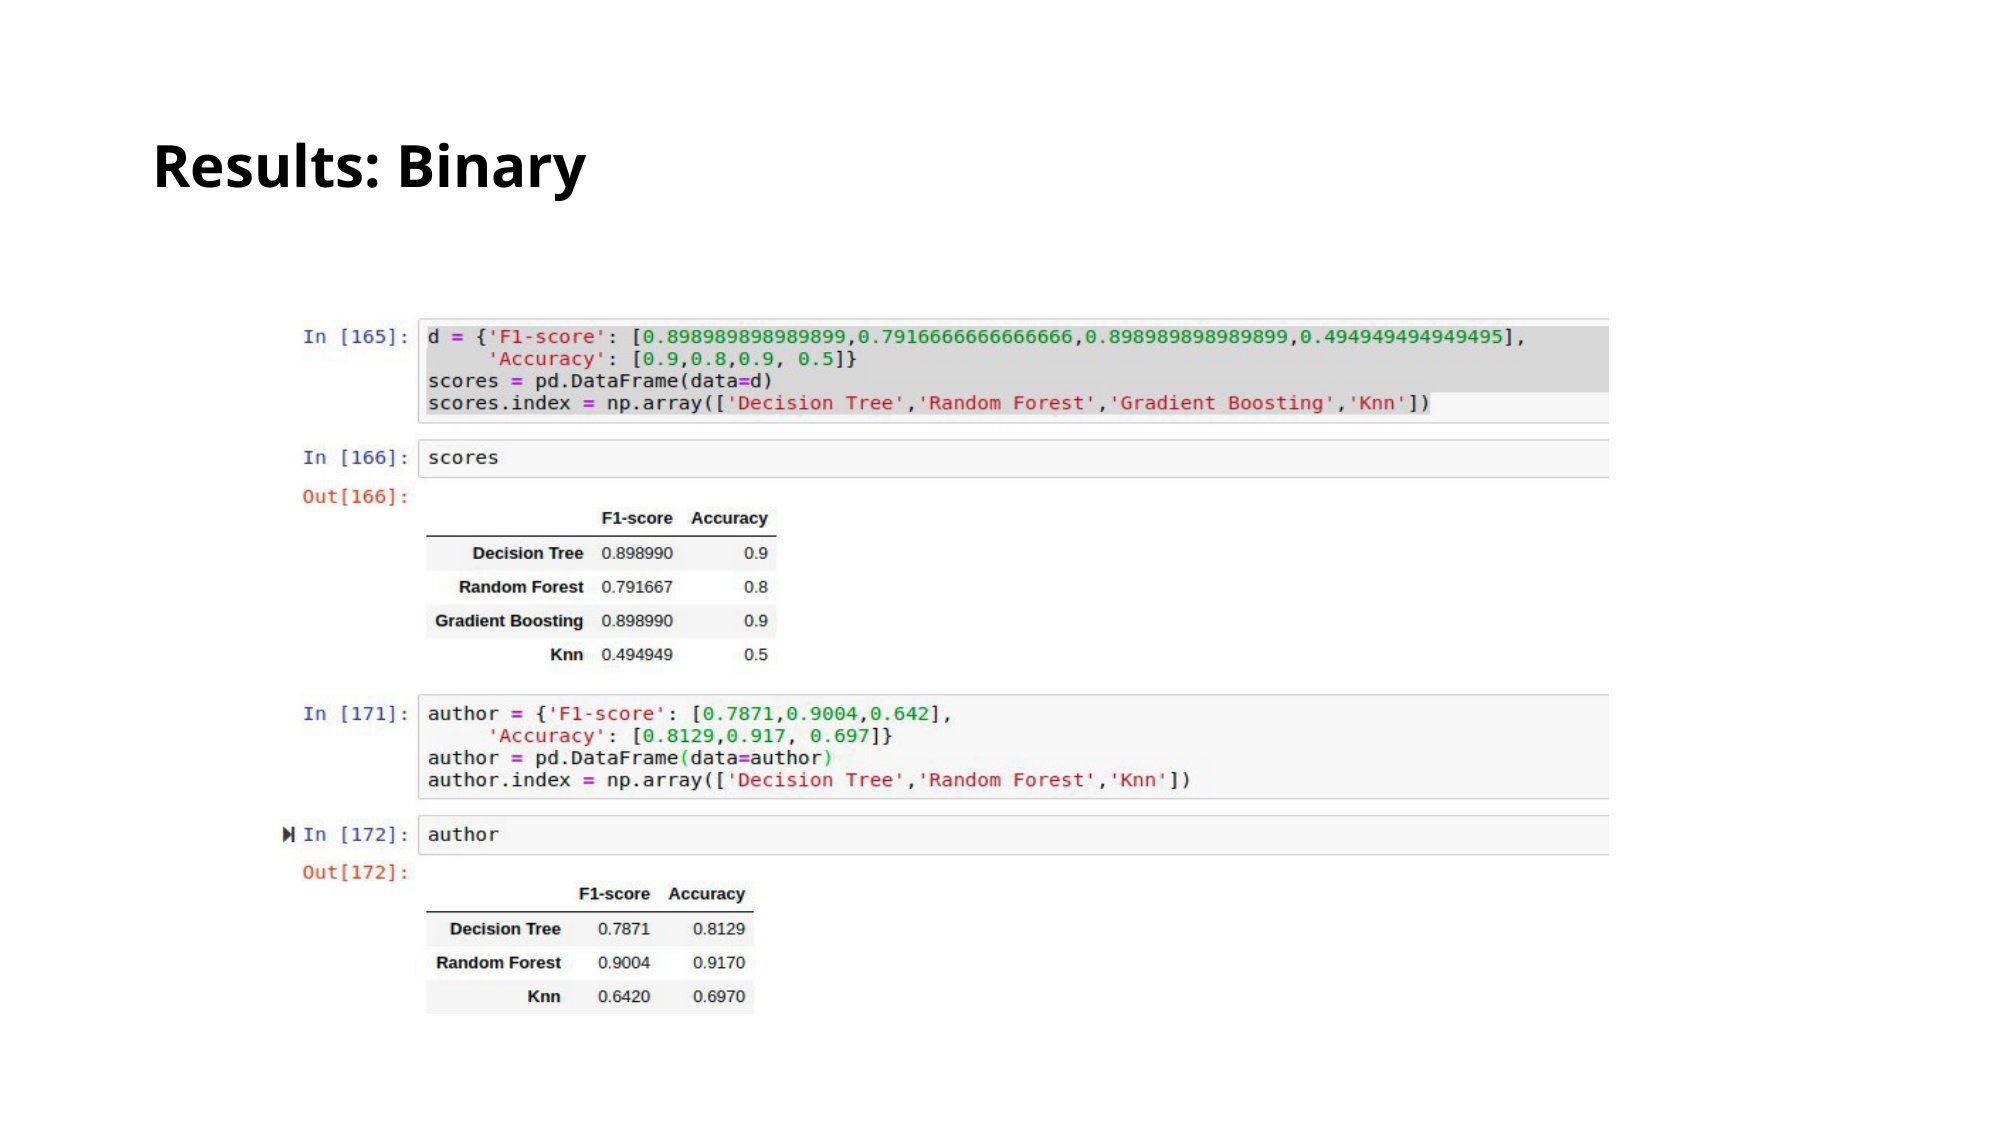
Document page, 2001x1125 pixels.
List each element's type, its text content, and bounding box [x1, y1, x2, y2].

title Results: Binary [137, 59, 1863, 278]
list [279, 299, 1609, 1014]
